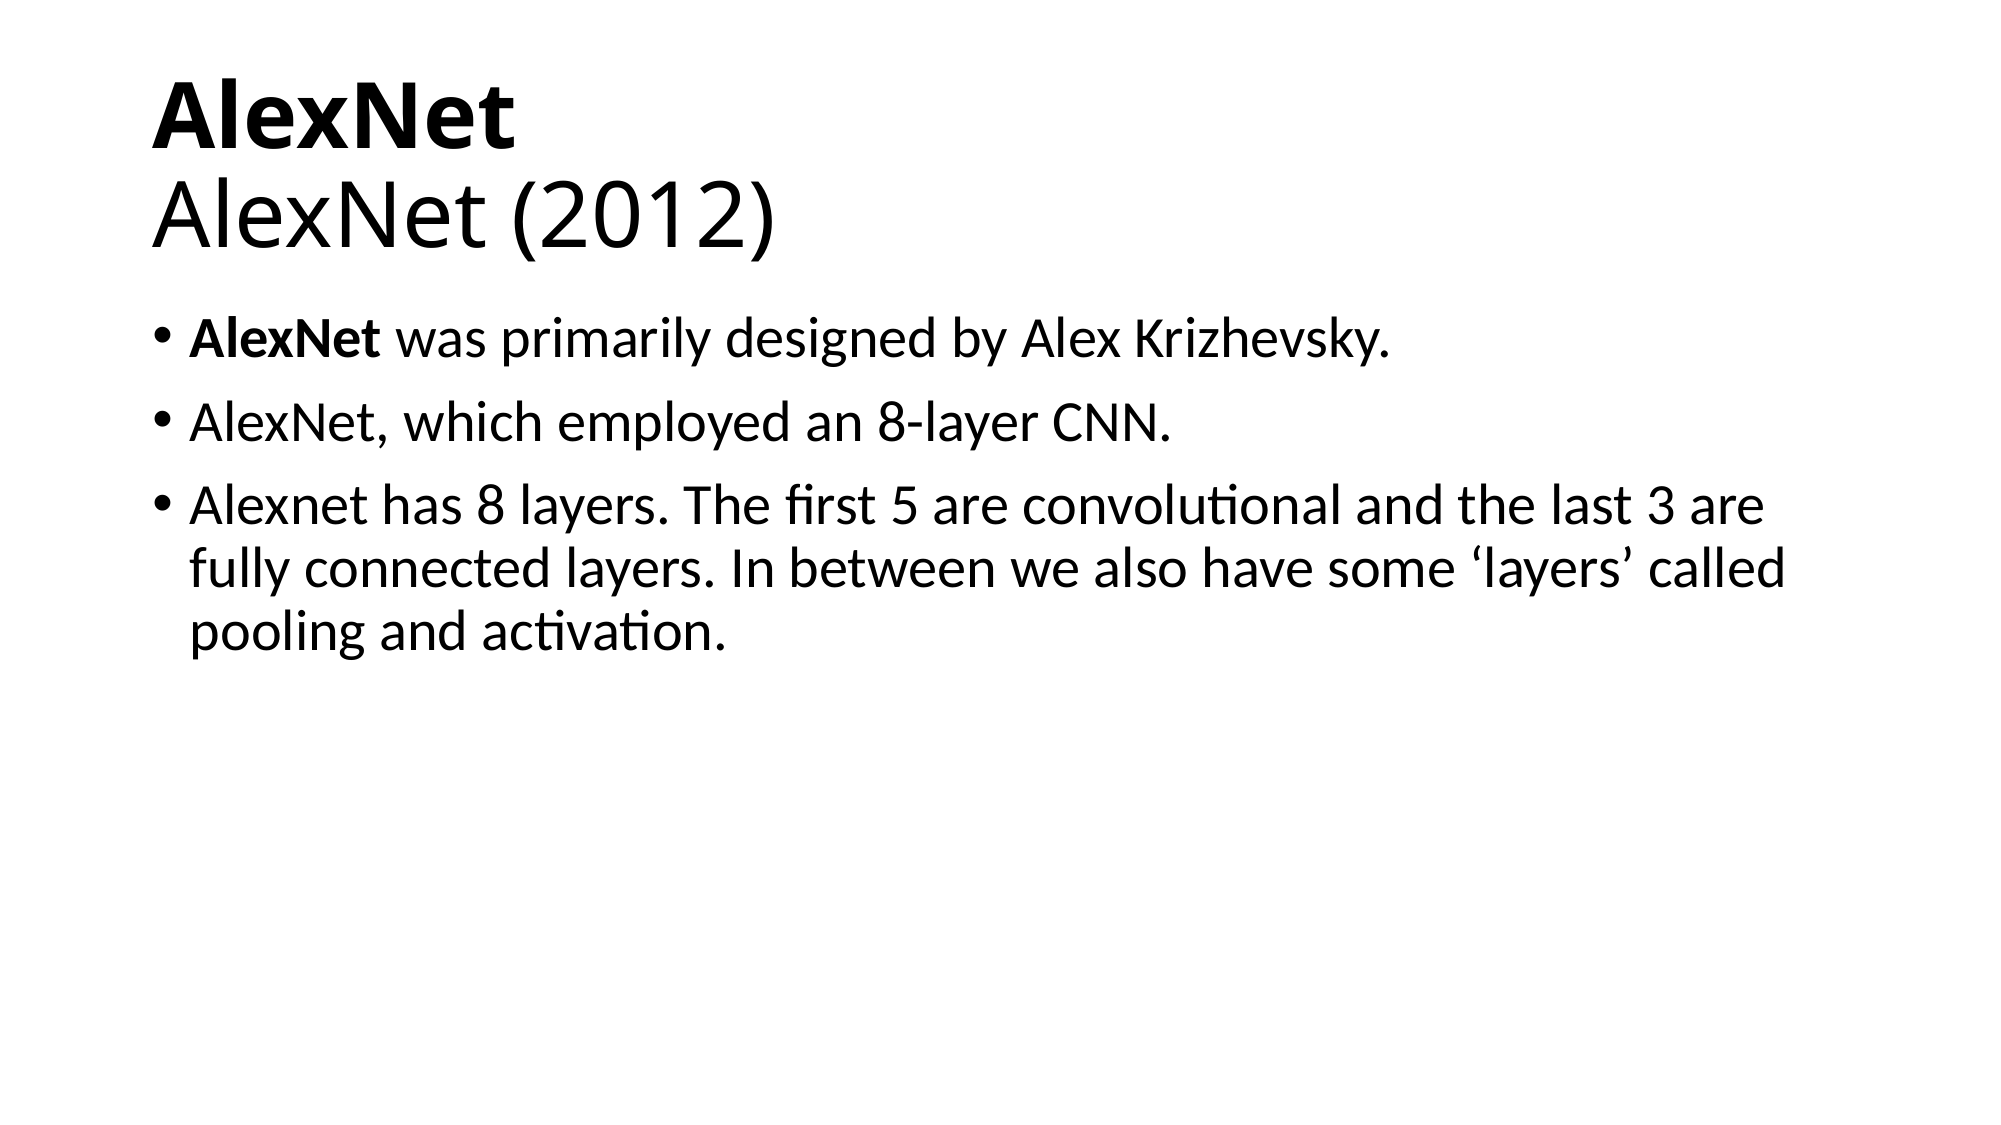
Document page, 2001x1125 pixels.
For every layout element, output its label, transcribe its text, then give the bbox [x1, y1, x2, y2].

title AlexNet AlexNet (2012) [137, 59, 1863, 278]
list AlexNet was primarily designed by Alex Krizhevsky. AlexNet, which employed an 8-layer CNN. Alexnet has 8 layers. The first 5 are convolutional and the last 3 are fully connected layers. In between we also have some ‘layers’ called pooling and activation. [137, 299, 1863, 1014]
